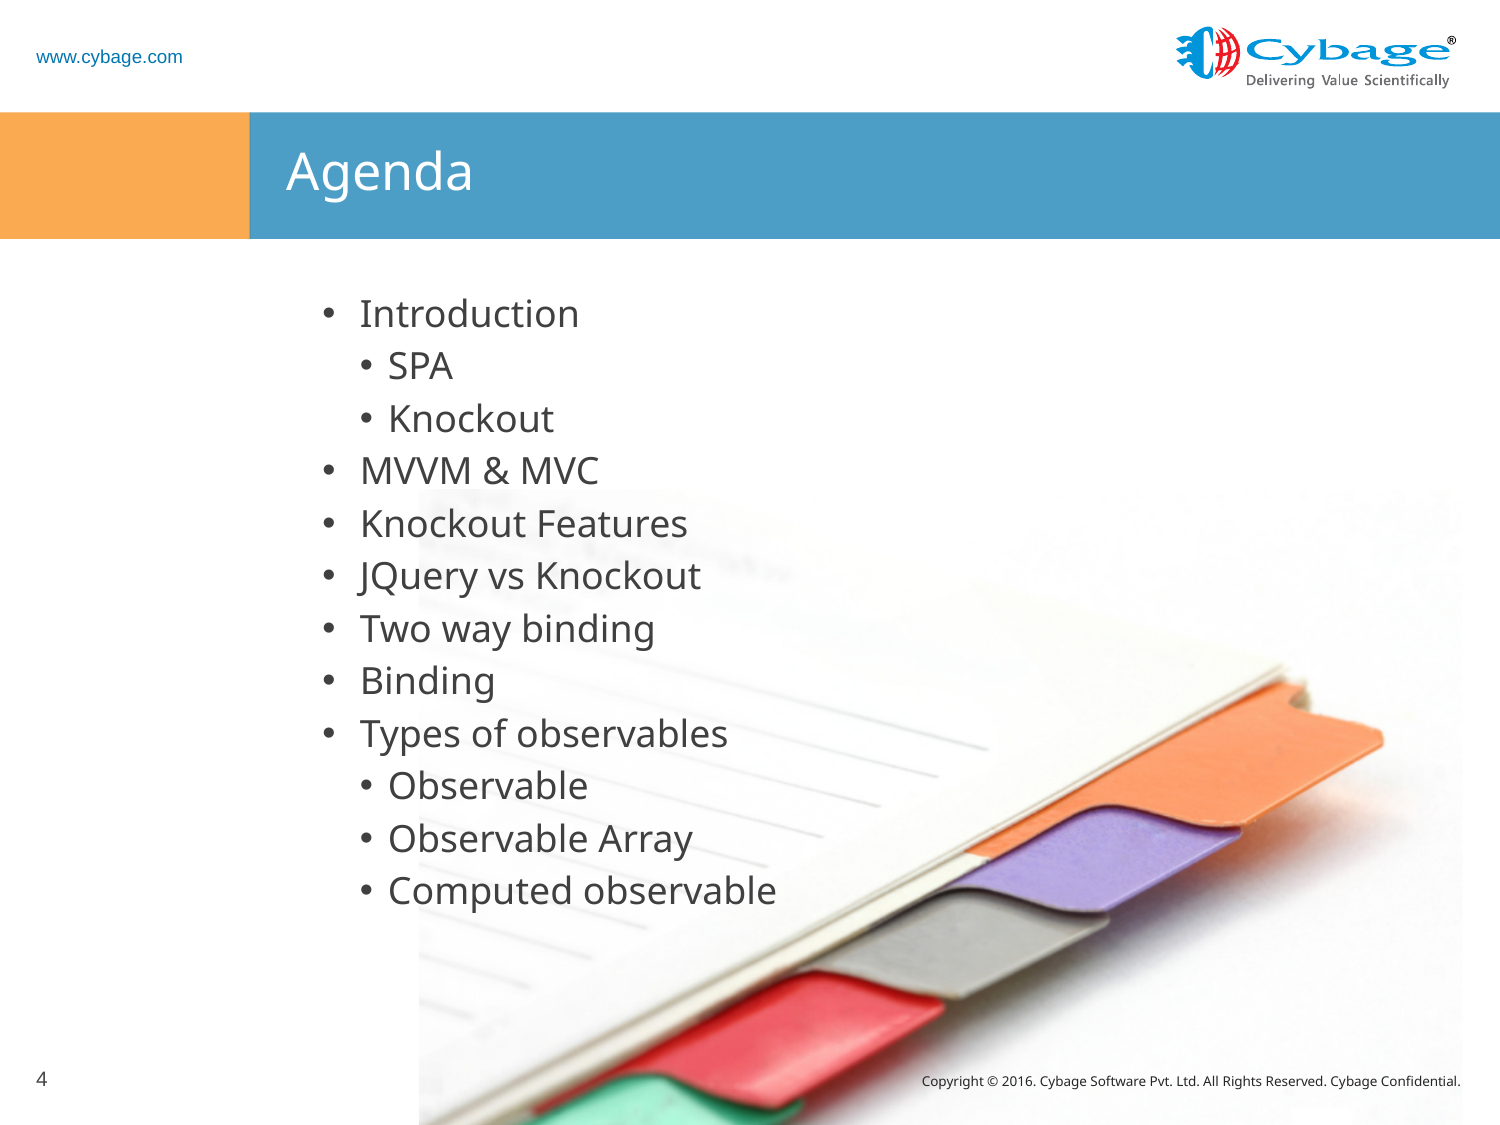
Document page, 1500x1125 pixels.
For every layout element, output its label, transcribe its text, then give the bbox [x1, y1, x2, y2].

list Introduction SPA Knockout MVVM & MVC Knockout Features JQuery vs Knockout Two way binding Binding Types of observables Observable Observable Array Computed observable [269, 282, 1463, 1058]
picture [418, 1058, 1463, 1125]
slide_number 4 [21, 1048, 102, 1109]
title Agenda [272, 131, 1463, 225]
